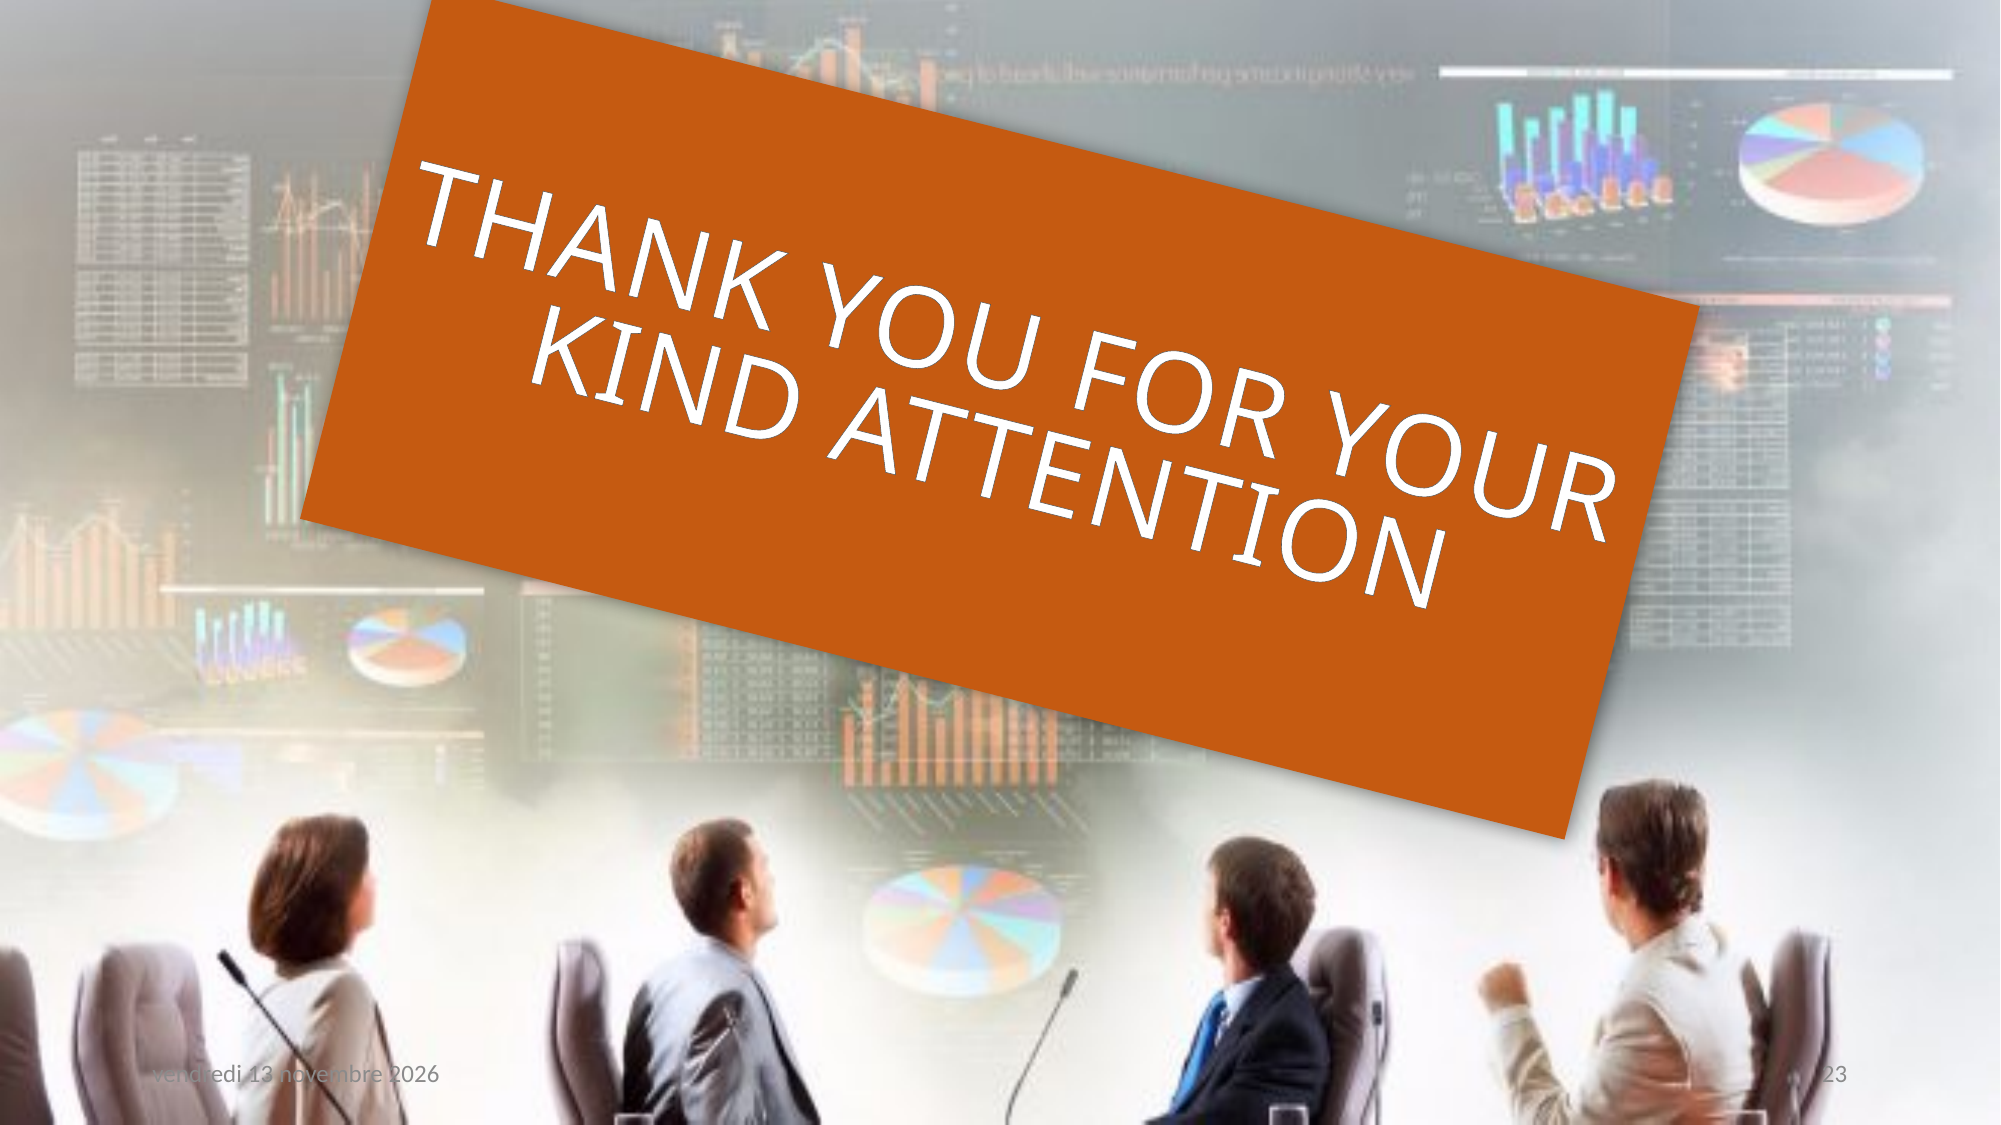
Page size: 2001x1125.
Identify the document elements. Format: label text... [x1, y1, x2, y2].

slide_number vendredi 22 avril 2022 [137, 1042, 588, 1103]
text_box THANK YOU FOR YOUR KIND ATTENTION [300, 0, 1700, 840]
picture [0, 0, 2001, 1125]
slide_number 23 [1412, 1042, 1863, 1103]
